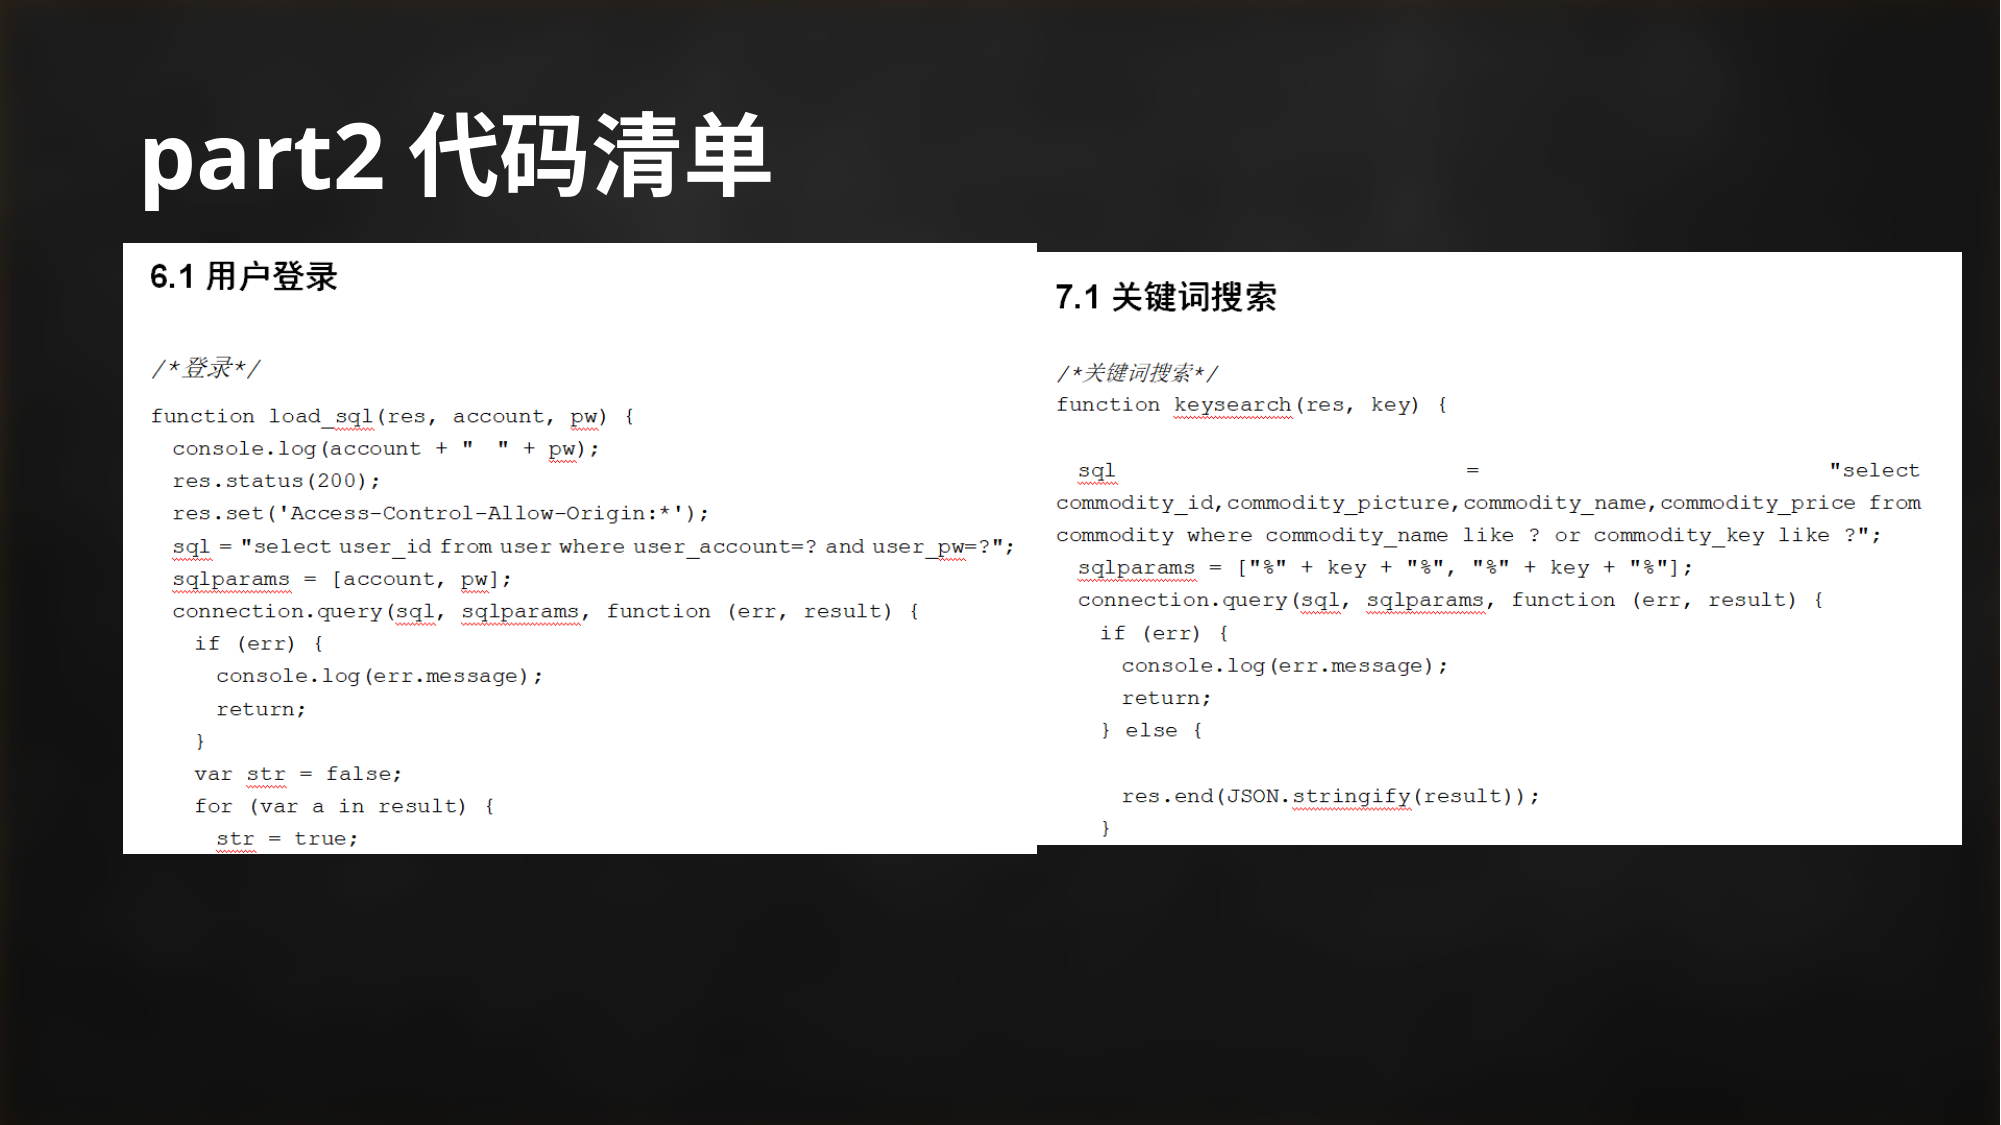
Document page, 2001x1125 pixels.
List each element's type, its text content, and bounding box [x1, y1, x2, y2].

picture [0, 0, 2000, 1125]
title part2代码清单 [123, 85, 1417, 235]
